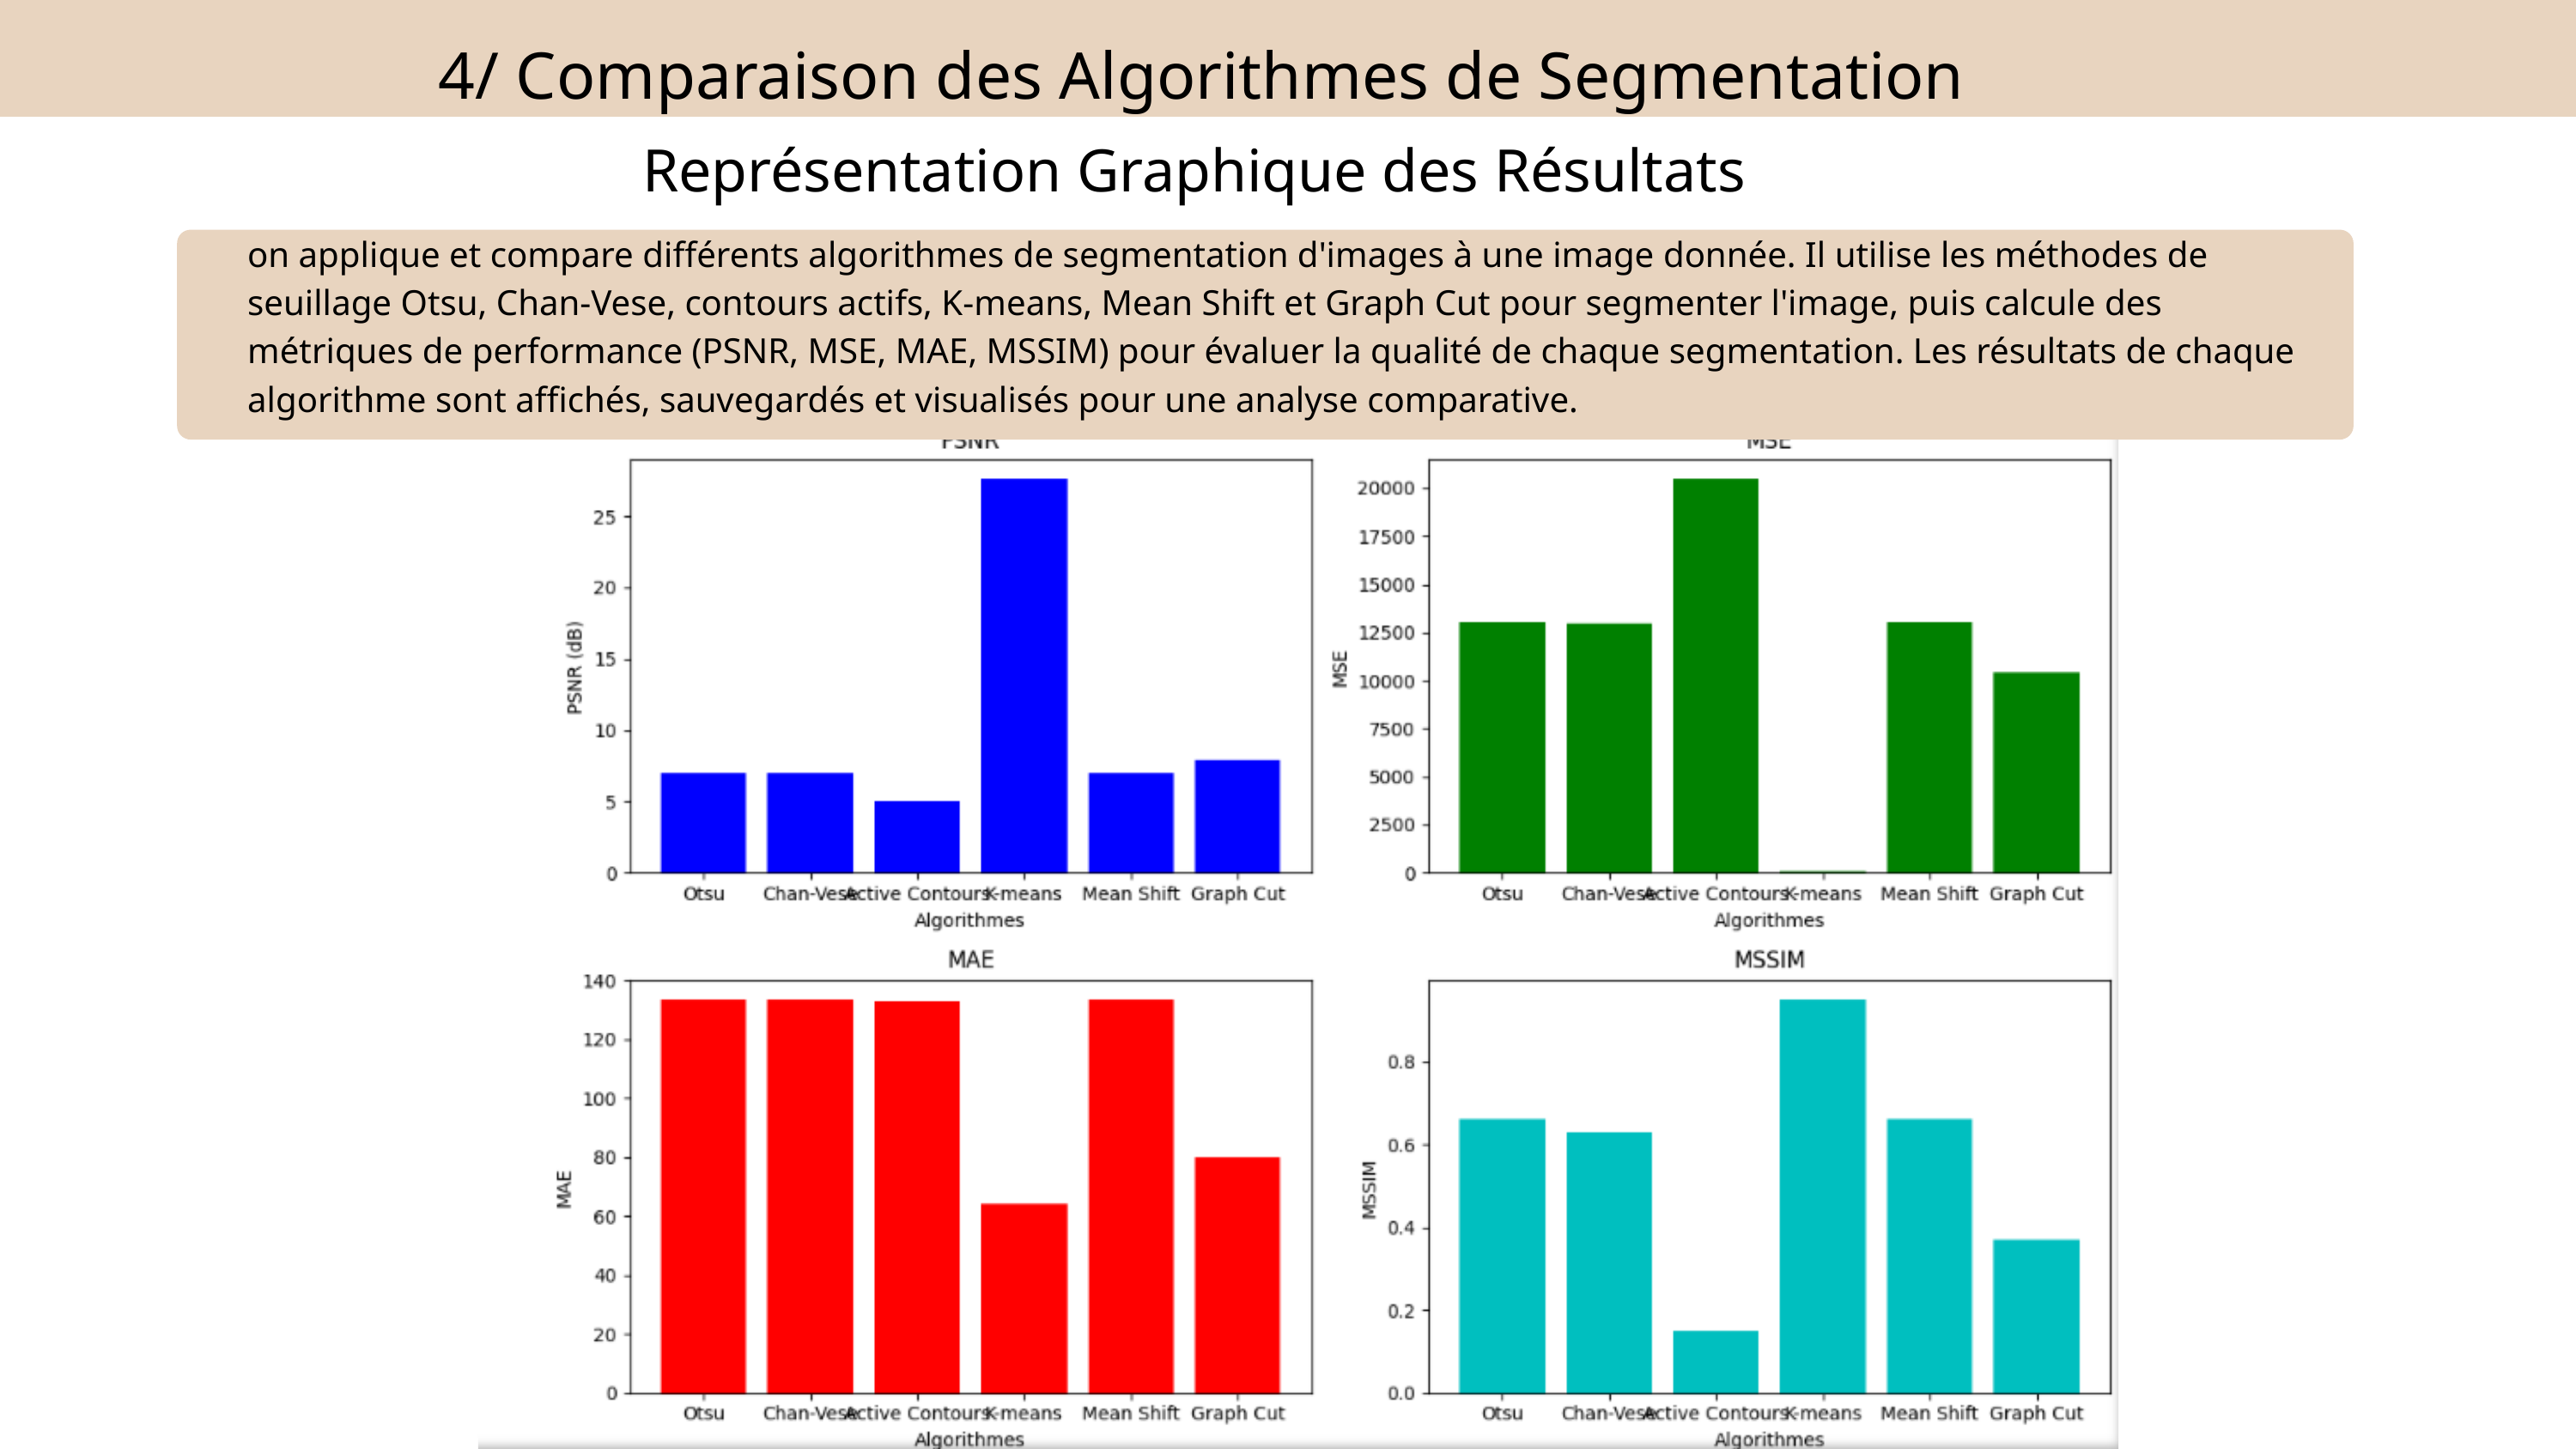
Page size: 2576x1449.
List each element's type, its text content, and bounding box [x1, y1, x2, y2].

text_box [176, 229, 2354, 440]
text_box Représentation Graphique des Résultats [604, 126, 1783, 203]
text_box on applique et compare différents algorithmes de segmentation d'images à une image donnée. Il utilise les méthodes de seuillage Otsu, Chan-Vese, contours actifs, K-means, Mean Shift et Graph Cut pour segmenter l'image, puis calcule des métriques de performance (PSNR, MSE, MAE, MSSIM) pour évaluer la qualité de chaque segmentation. Les résultats de chaque algorithme sont affichés, sauvegardés et visualisés pour une analyse comparative. [247, 225, 2313, 228]
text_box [0, 0, 2576, 118]
text_box [477, 450, 2119, 1449]
